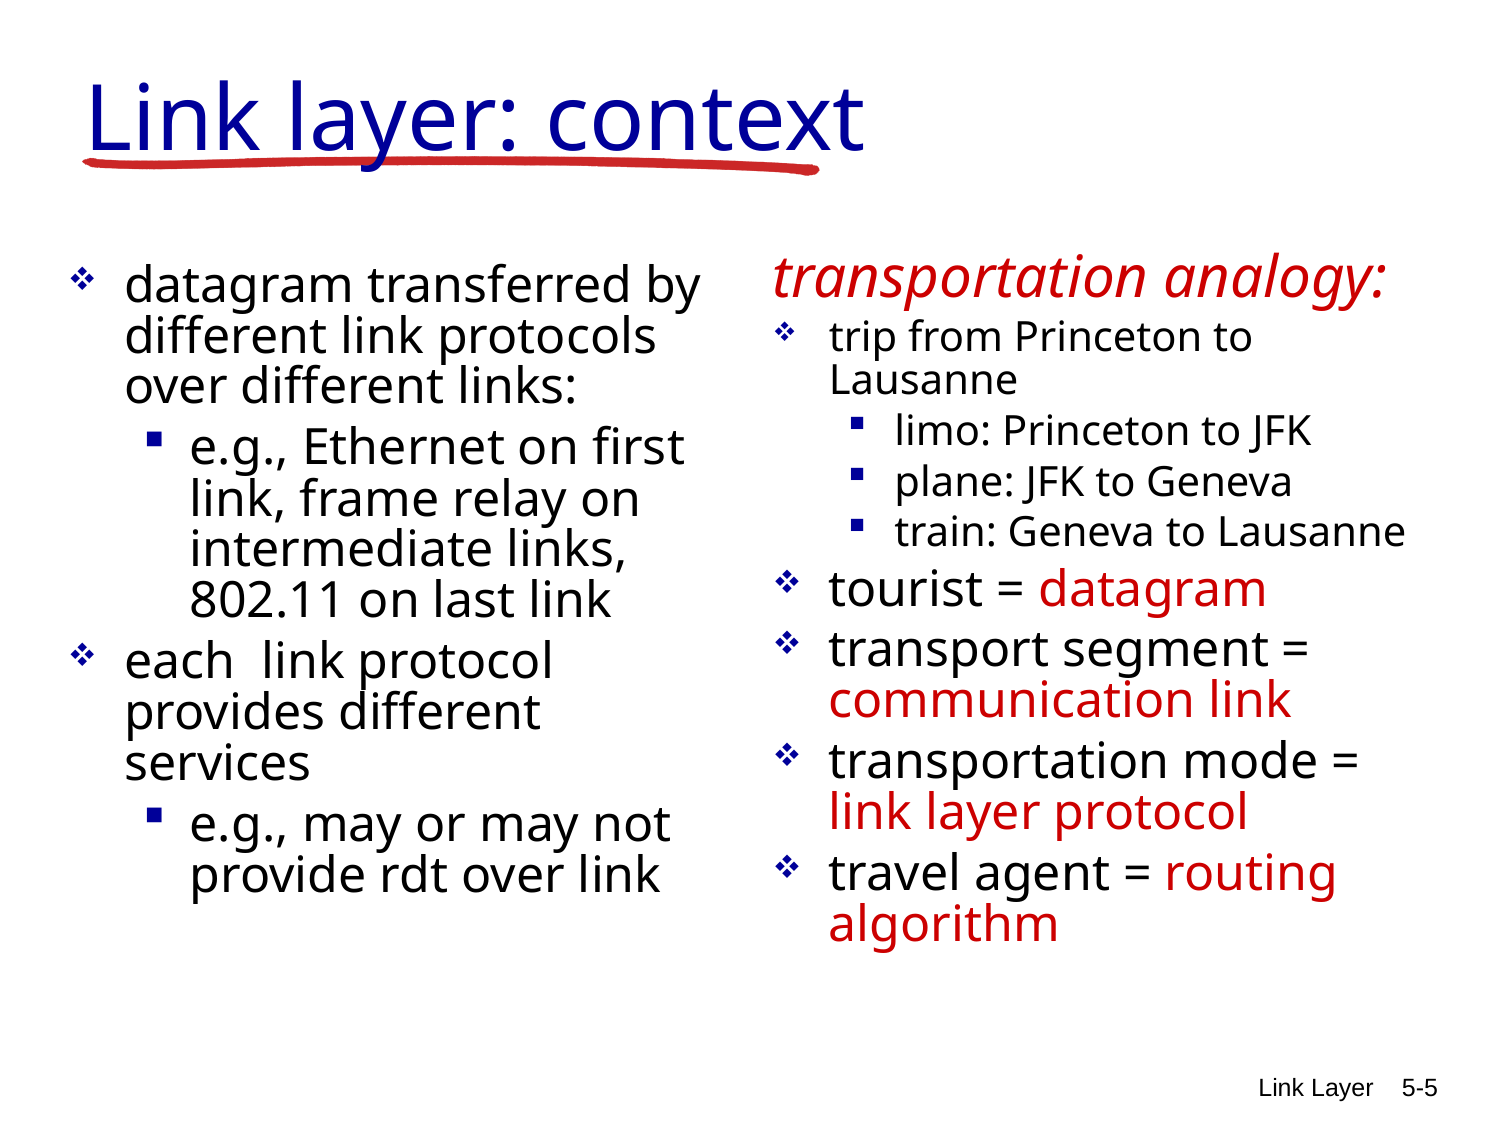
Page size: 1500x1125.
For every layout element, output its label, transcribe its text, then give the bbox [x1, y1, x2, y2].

slide_number 5-5 [1342, 1064, 1454, 1125]
title Link layer: context [69, 40, 1345, 188]
list transportation analogy: trip from Princeton to Lausanne limo: Princeton to JFK plane: JFK to Geneva train: Geneva to Lausanne tourist = datagram transport segment = communication link transportation mode = link layer protocol travel agent = routing algorithm [757, 242, 1445, 1006]
footer Link Layer [914, 1064, 1342, 1125]
list datagram transferred by different link protocols over different links: e.g., Ethernet on first link, frame relay on intermediate links, 802.11 on last link each link protocol provides different services e.g., may or may not provide rdt over link [52, 253, 734, 1017]
picture [78, 151, 830, 181]
